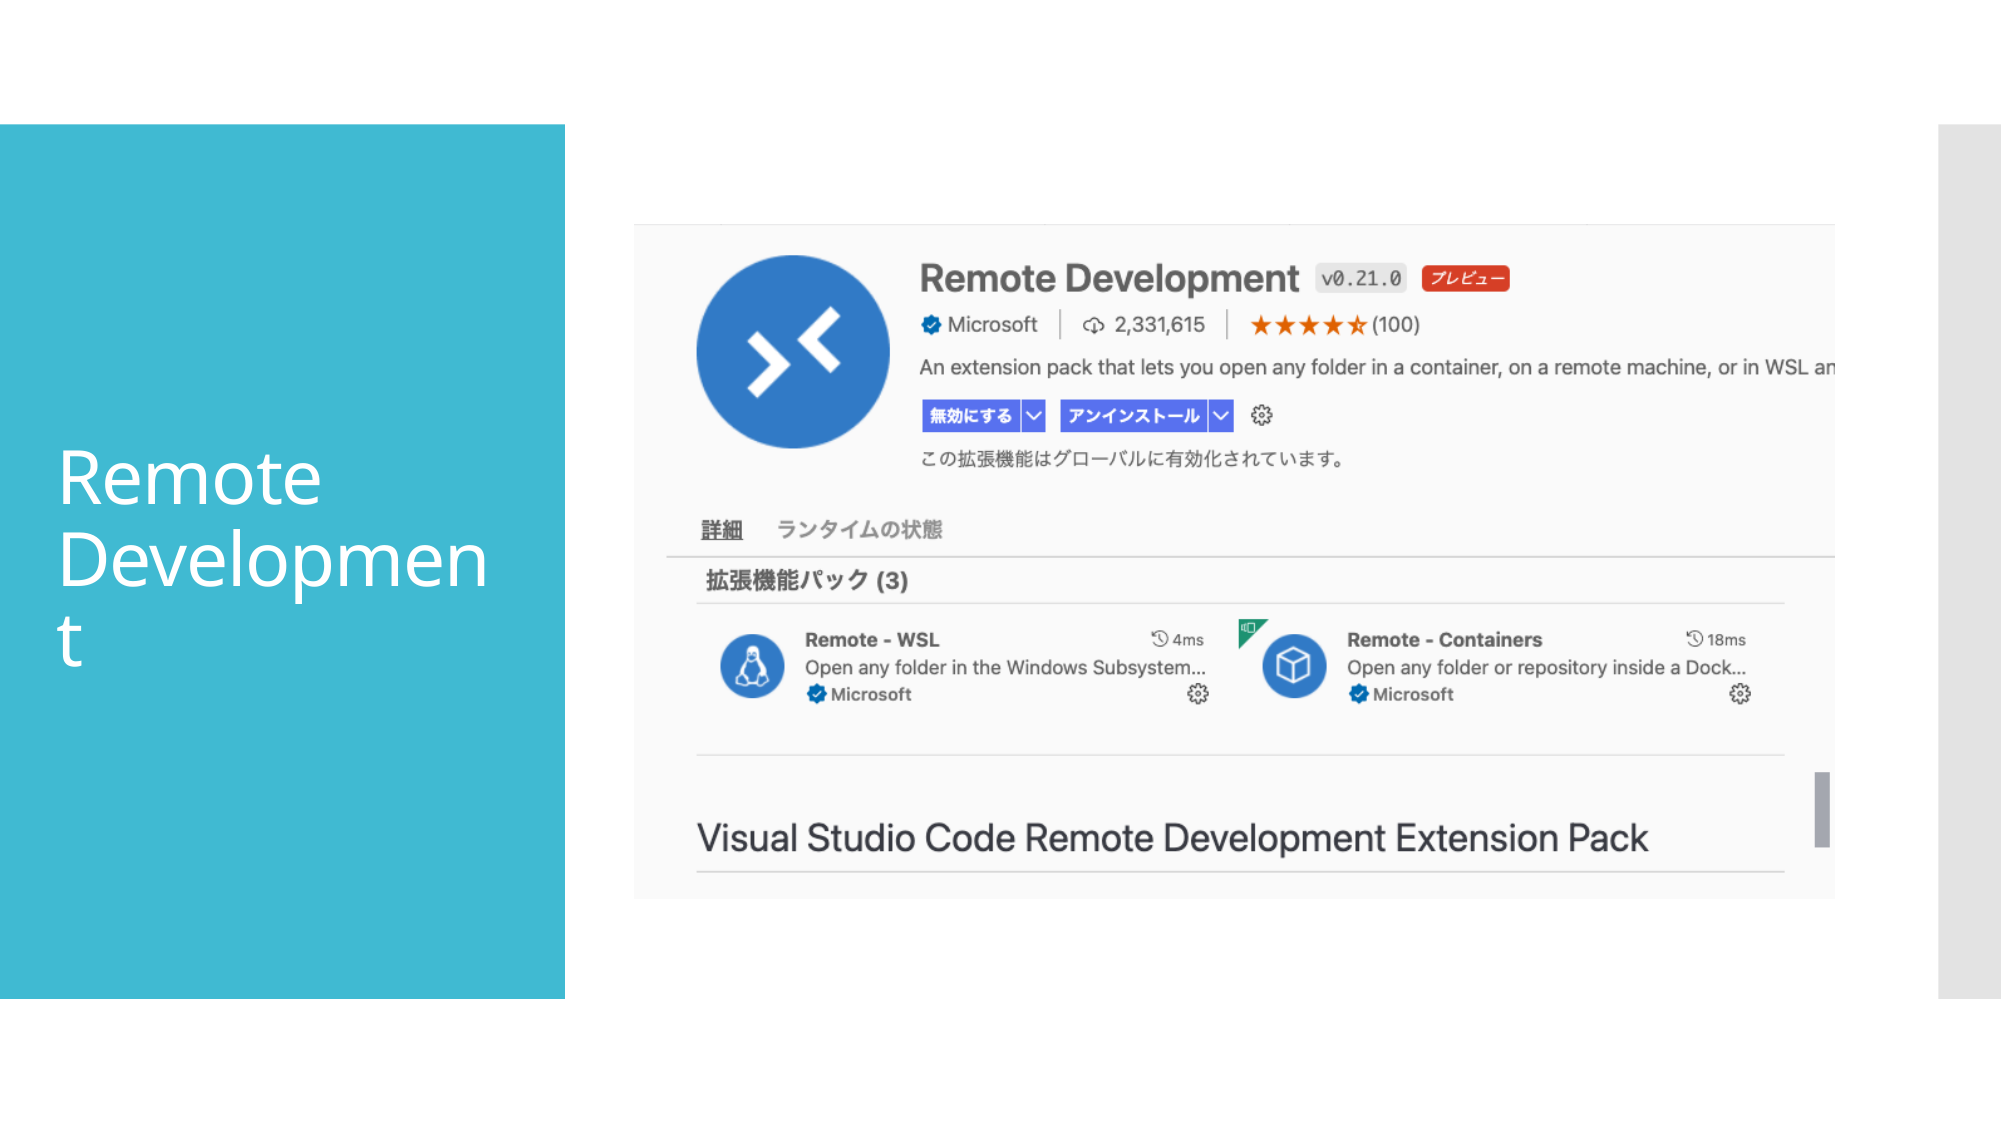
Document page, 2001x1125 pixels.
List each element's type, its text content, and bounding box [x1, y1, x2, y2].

title Remote Development [41, 184, 525, 940]
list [634, 224, 1835, 900]
